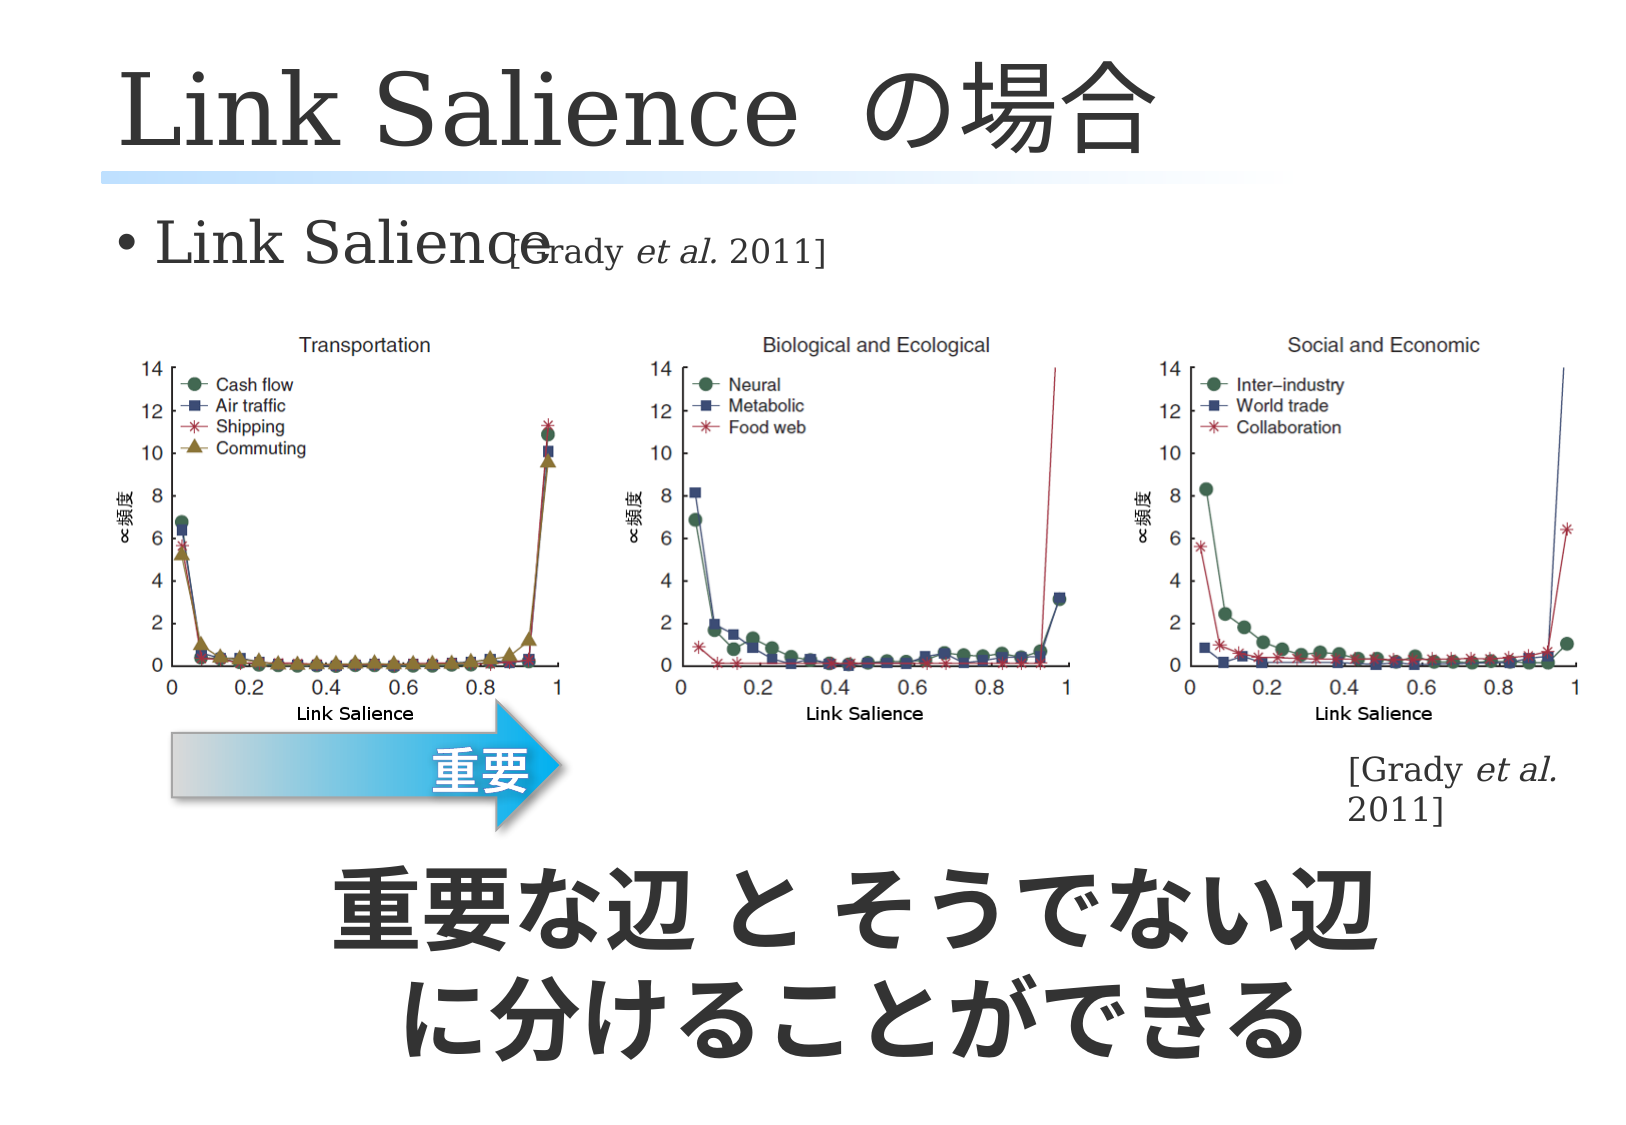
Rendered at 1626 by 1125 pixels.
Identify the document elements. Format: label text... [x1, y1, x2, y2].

picture [615, 337, 1071, 722]
list Link Salience [101, 205, 600, 299]
picture [106, 337, 561, 722]
text_box [Grady et al. 2011] [600, 222, 989, 278]
title Link Salience の場合 [101, 54, 1379, 172]
picture [1124, 337, 1580, 722]
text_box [171, 700, 662, 830]
text_box [Grady et al. 2011] [1332, 740, 1625, 836]
text_box 重要な辺 と そうでない辺 に分けることができる [151, 844, 1560, 1079]
